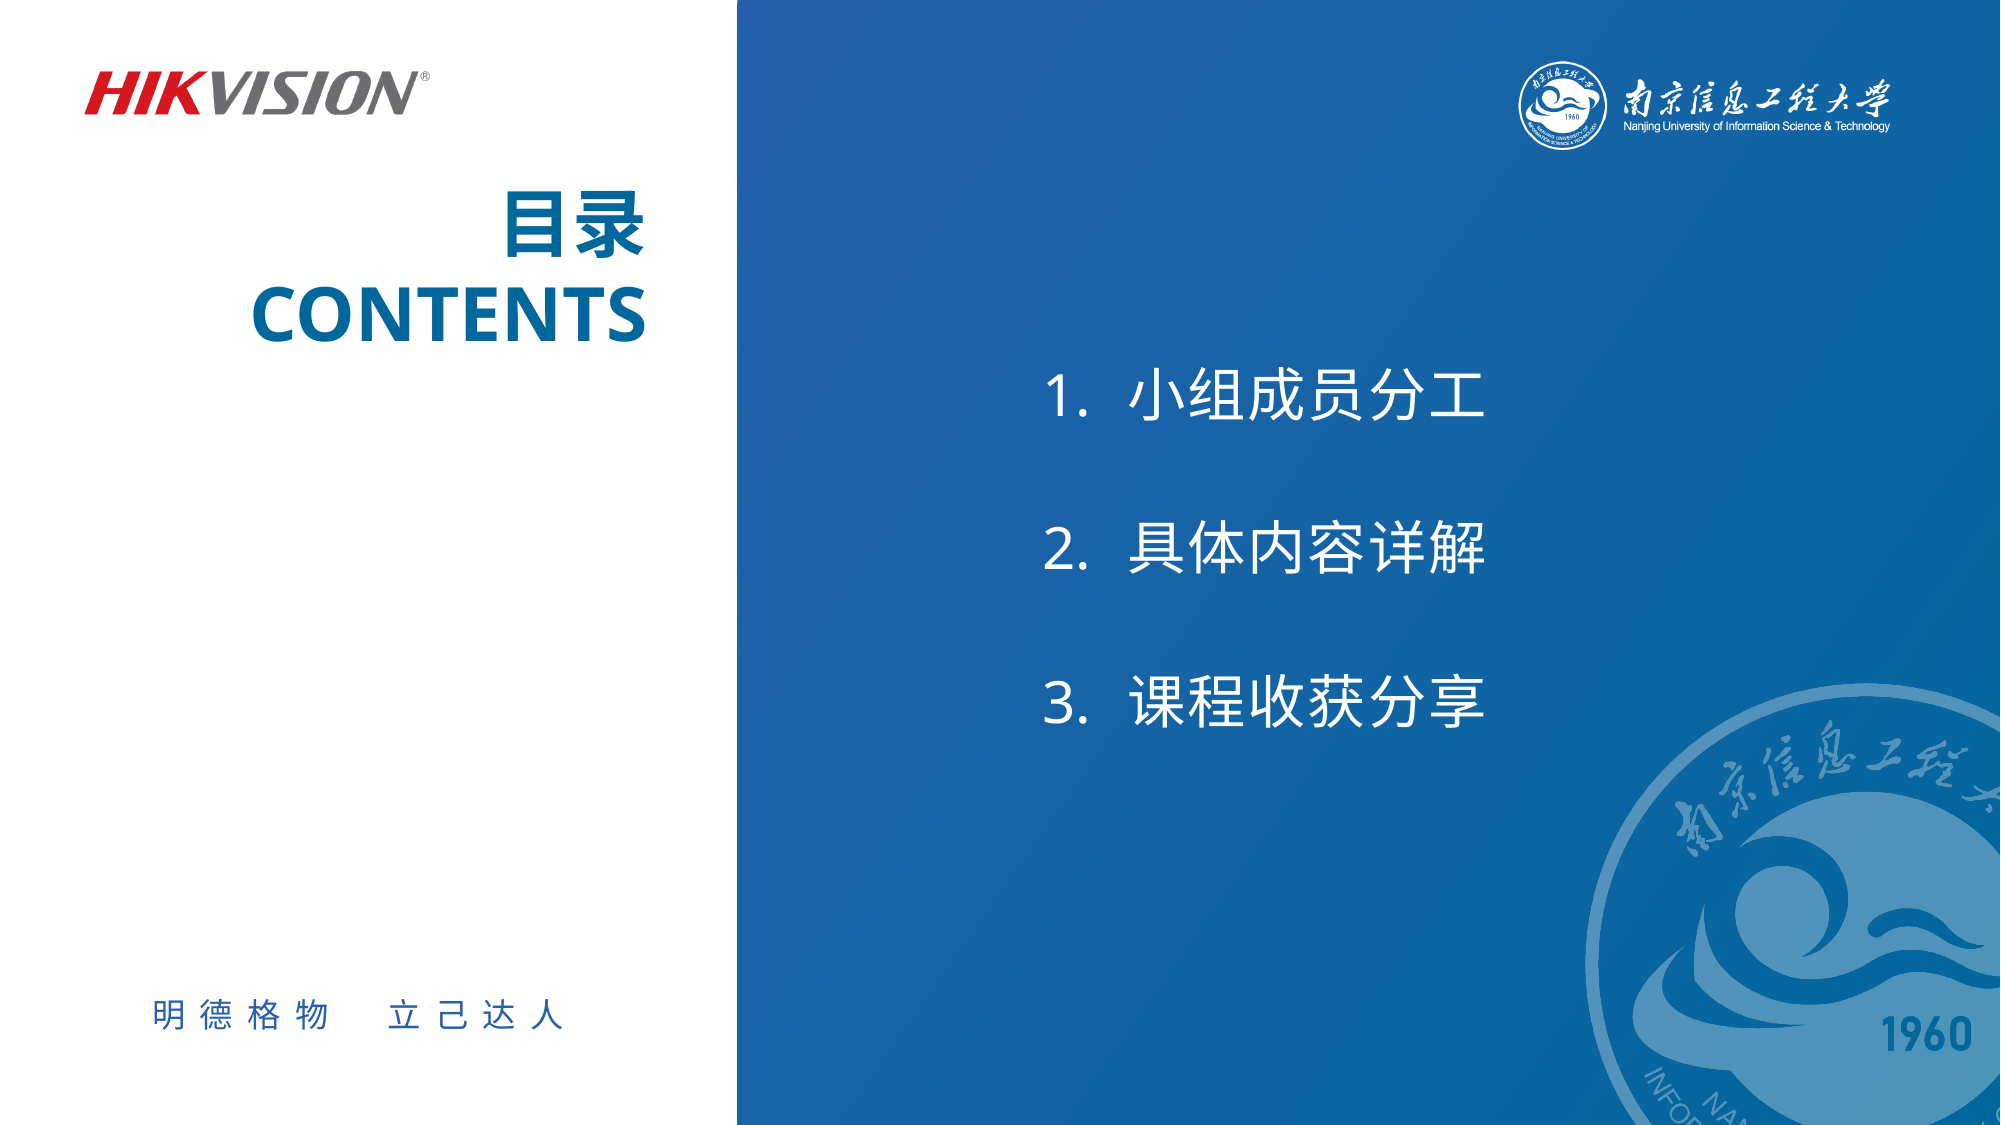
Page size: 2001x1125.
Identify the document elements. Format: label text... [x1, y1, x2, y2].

picture [84, 71, 430, 115]
list 小组成员分工 具体内容详解 课程收获分享 [789, 253, 1741, 994]
slide_number [1412, 1042, 1863, 1103]
